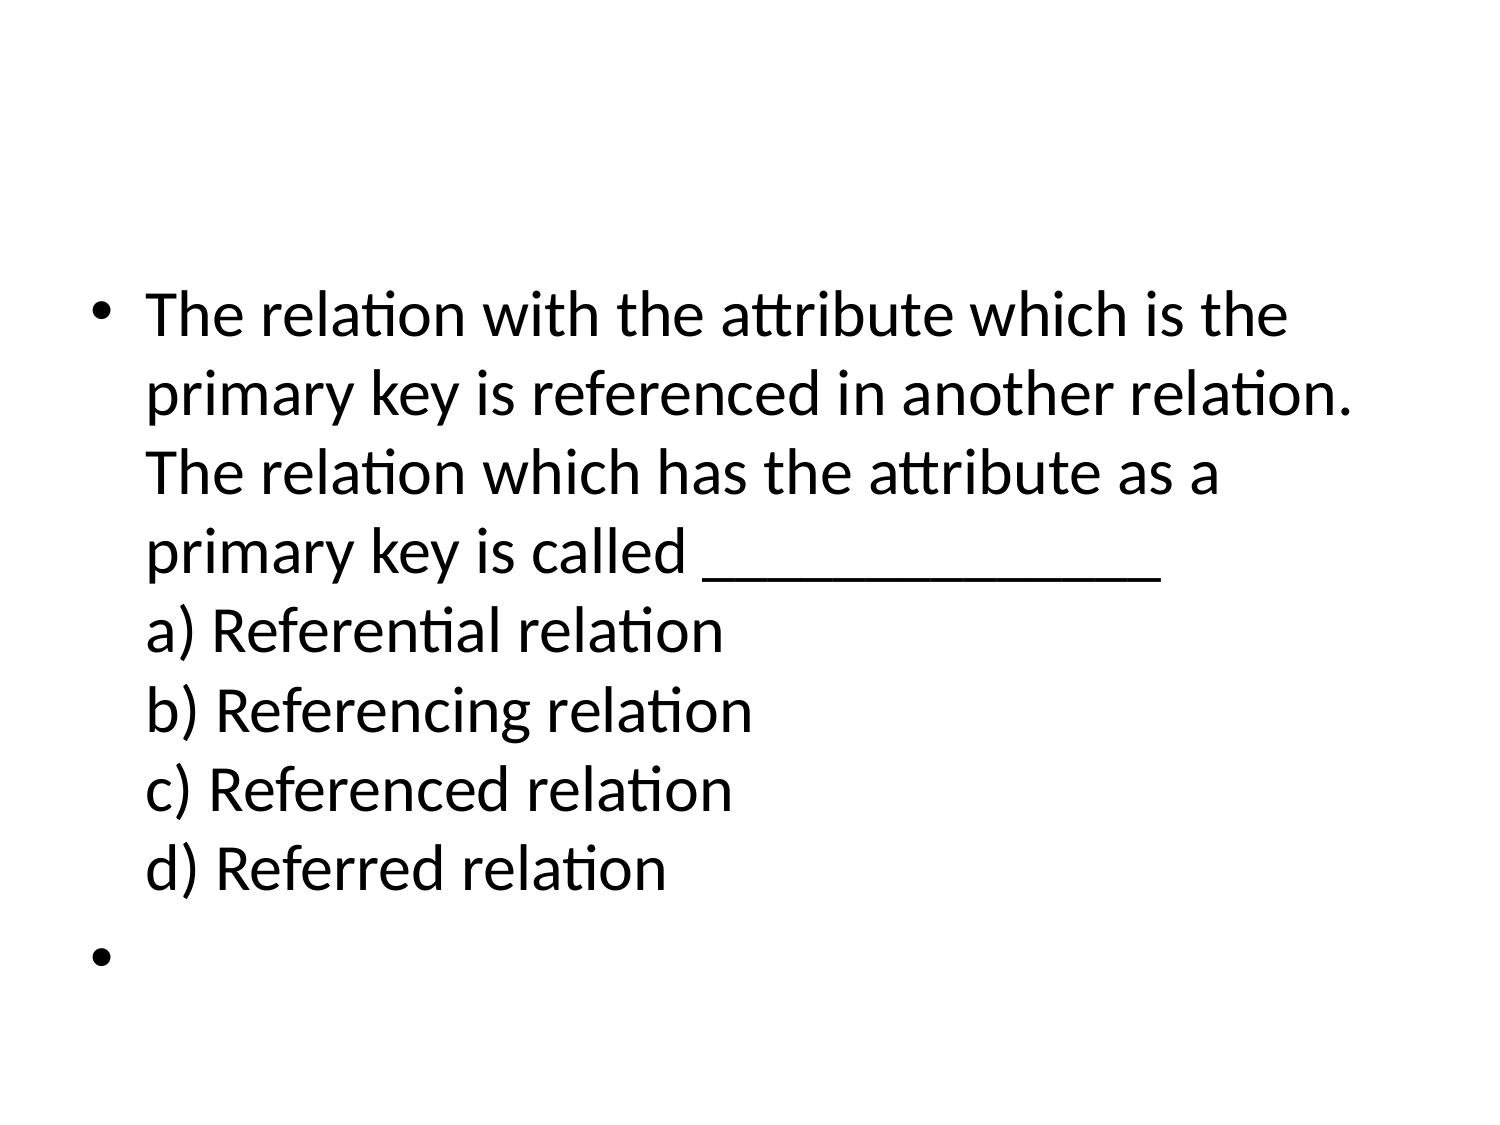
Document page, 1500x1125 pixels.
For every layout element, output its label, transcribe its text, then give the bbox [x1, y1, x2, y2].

list The relation with the attribute which is the primary key is referenced in another relation. The relation which has the attribute as a primary key is called ______________ a) Referential relation b) Referencing relation c) Referenced relation d) Referred relation [75, 262, 1425, 1005]
